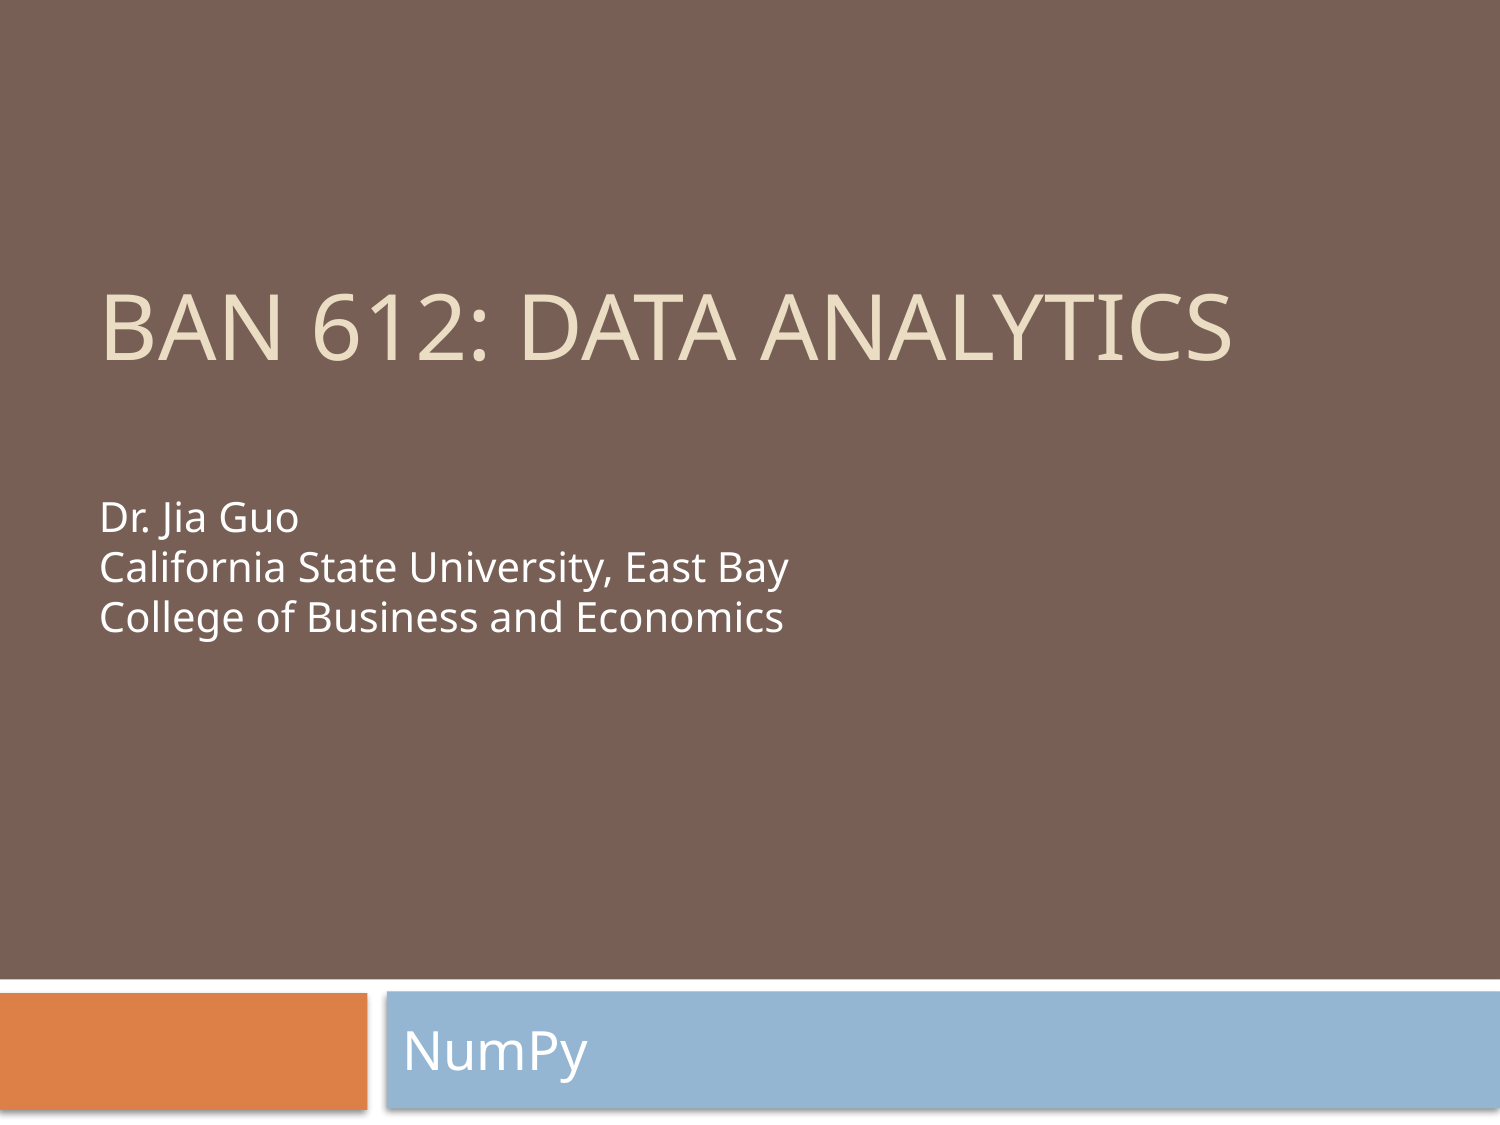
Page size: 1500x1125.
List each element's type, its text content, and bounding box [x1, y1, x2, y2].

title BAN 612: Data Analytics [84, 86, 1355, 387]
subtitle NumPy [387, 992, 1488, 1105]
text_box Dr. Jia Guo California State University, East Bay College of Business and Economics [84, 483, 918, 699]
